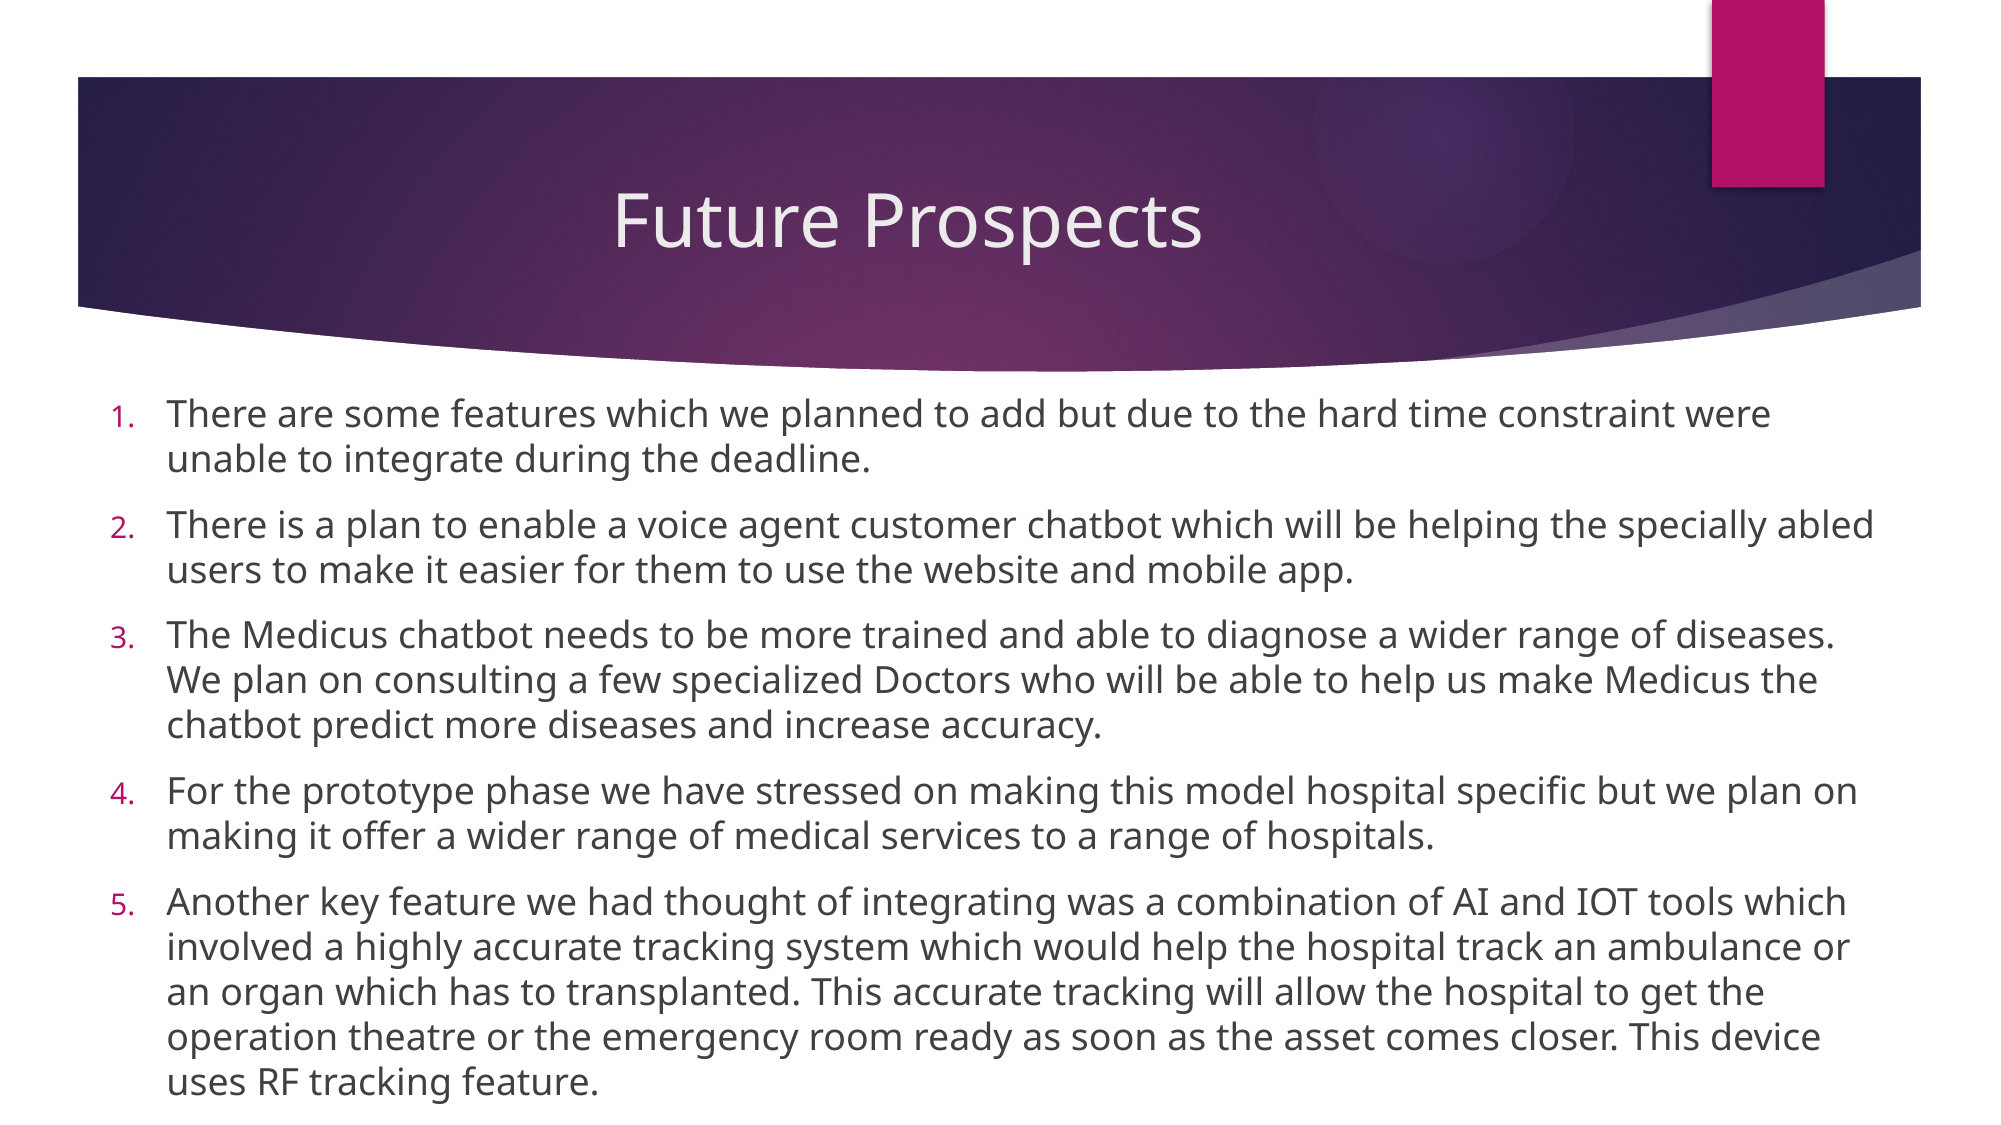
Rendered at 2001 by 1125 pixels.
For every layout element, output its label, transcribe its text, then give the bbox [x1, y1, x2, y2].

list There are some features which we planned to add but due to the hard time constraint were unable to integrate during the deadline. There is a plan to enable a voice agent customer chatbot which will be helping the specially abled users to make it easier for them to use the website and mobile app. The Medicus chatbot needs to be more trained and able to diagnose a wider range of diseases. We plan on consulting a few specialized Doctors who will be able to help us make Medicus the chatbot predict more diseases and increase accuracy. For the prototype phase we have stressed on making this model hospital specific but we plan on making it offer a wider range of medical services to a range of hospitals. Another key feature we had thought of integrating was a combination of AI and IOT tools which involved a highly accurate tracking system which would help the hospital track an ambulance or an organ which has to transplanted. This accurate tracking will allow the hospital to get the operation theatre or the emergency room ready as soon as the asset comes closer. This device uses RF tracking feature. [95, 382, 1897, 1107]
title Future Prospects [189, 159, 1627, 276]
